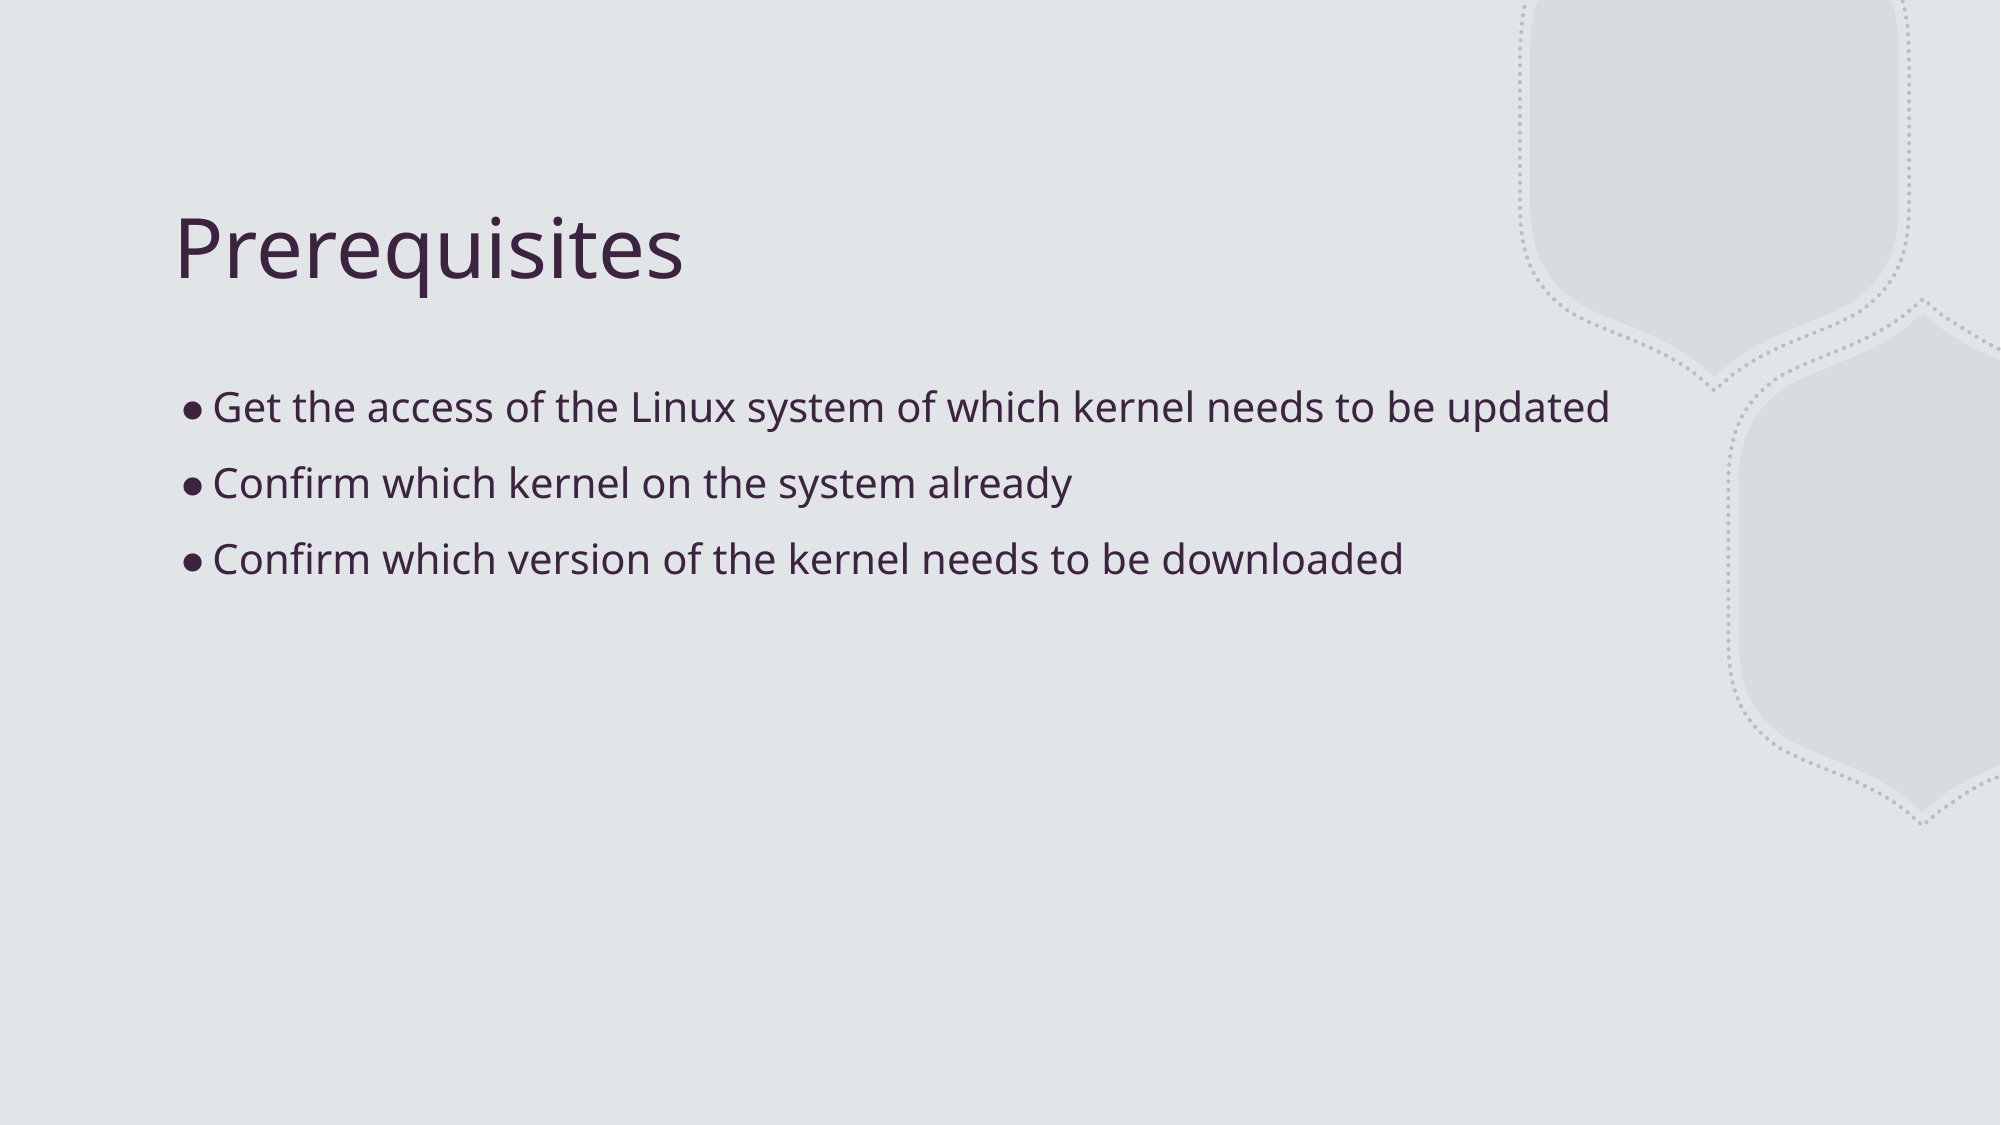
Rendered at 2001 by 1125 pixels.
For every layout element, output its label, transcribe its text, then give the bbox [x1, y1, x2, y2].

list Get the access of the Linux system of which kernel needs to be updated Confirm which kernel on the system already Confirm which version of the kernel needs to be downloaded [158, 368, 1648, 968]
title Prerequisites [158, 157, 1648, 332]
